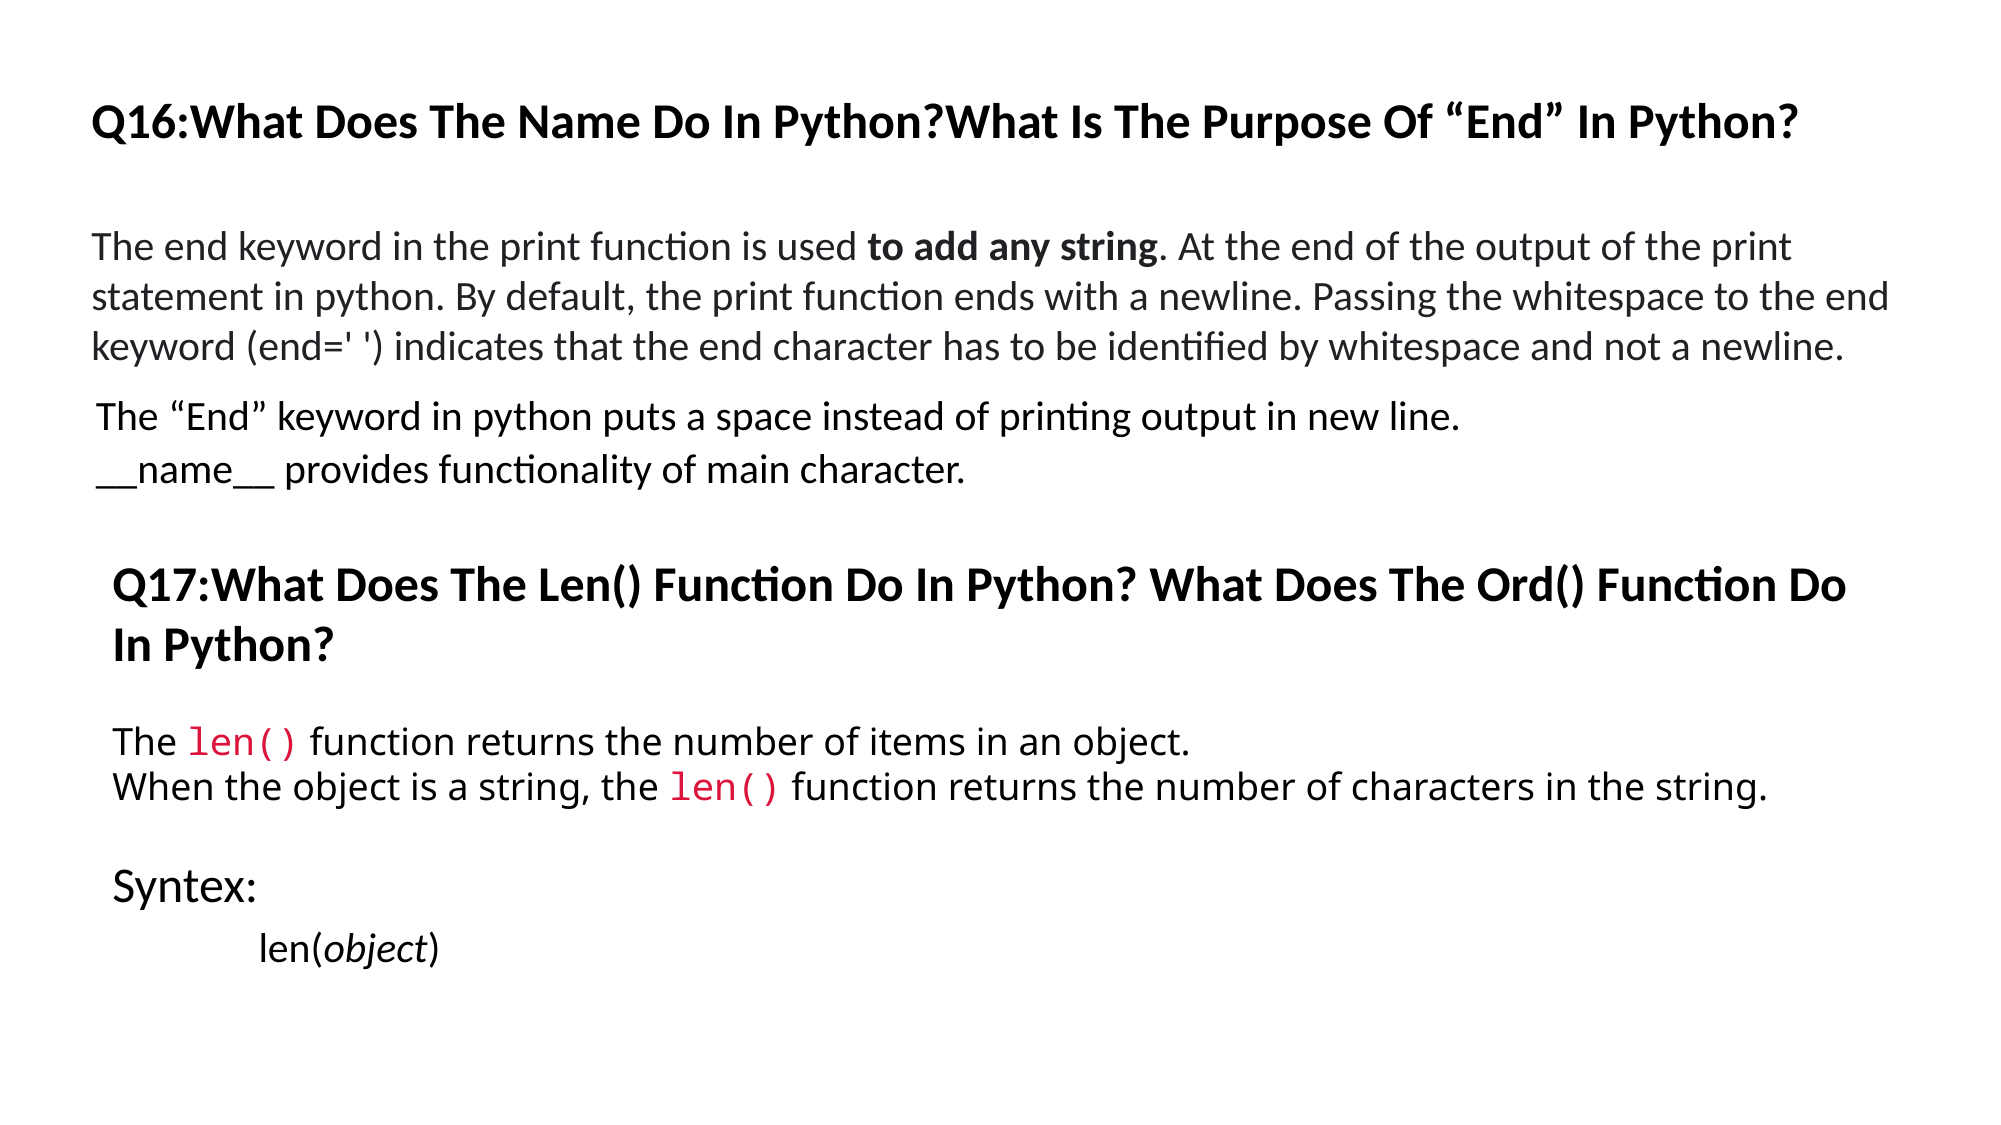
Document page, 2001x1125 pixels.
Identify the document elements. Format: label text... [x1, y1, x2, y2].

text_box The len() function returns the number of items in an object. When the object is a string, the len() function returns the number of characters in the string. Syntex: len(object) [97, 710, 1830, 981]
text_box The “End” keyword in python puts a space instead of printing output in new line. __name__ provides functionality of main character. [0, 377, 1787, 500]
text_box Q16:What Does The Name Do In Python?What Is The Purpose Of “End” In Python? [76, 81, 1825, 157]
text_box The end keyword in the print function is used to add any string. At the end of the output of the print statement in python. By default, the print function ends with a newline. Passing the whitespace to the end keyword (end=' ') indicates that the end character has to be identified by whitespace and not a newline. [76, 211, 1942, 377]
text_box Q17:What Does The Len() Function Do In Python? What Does The Ord() Function Do In Python? [97, 544, 1878, 680]
